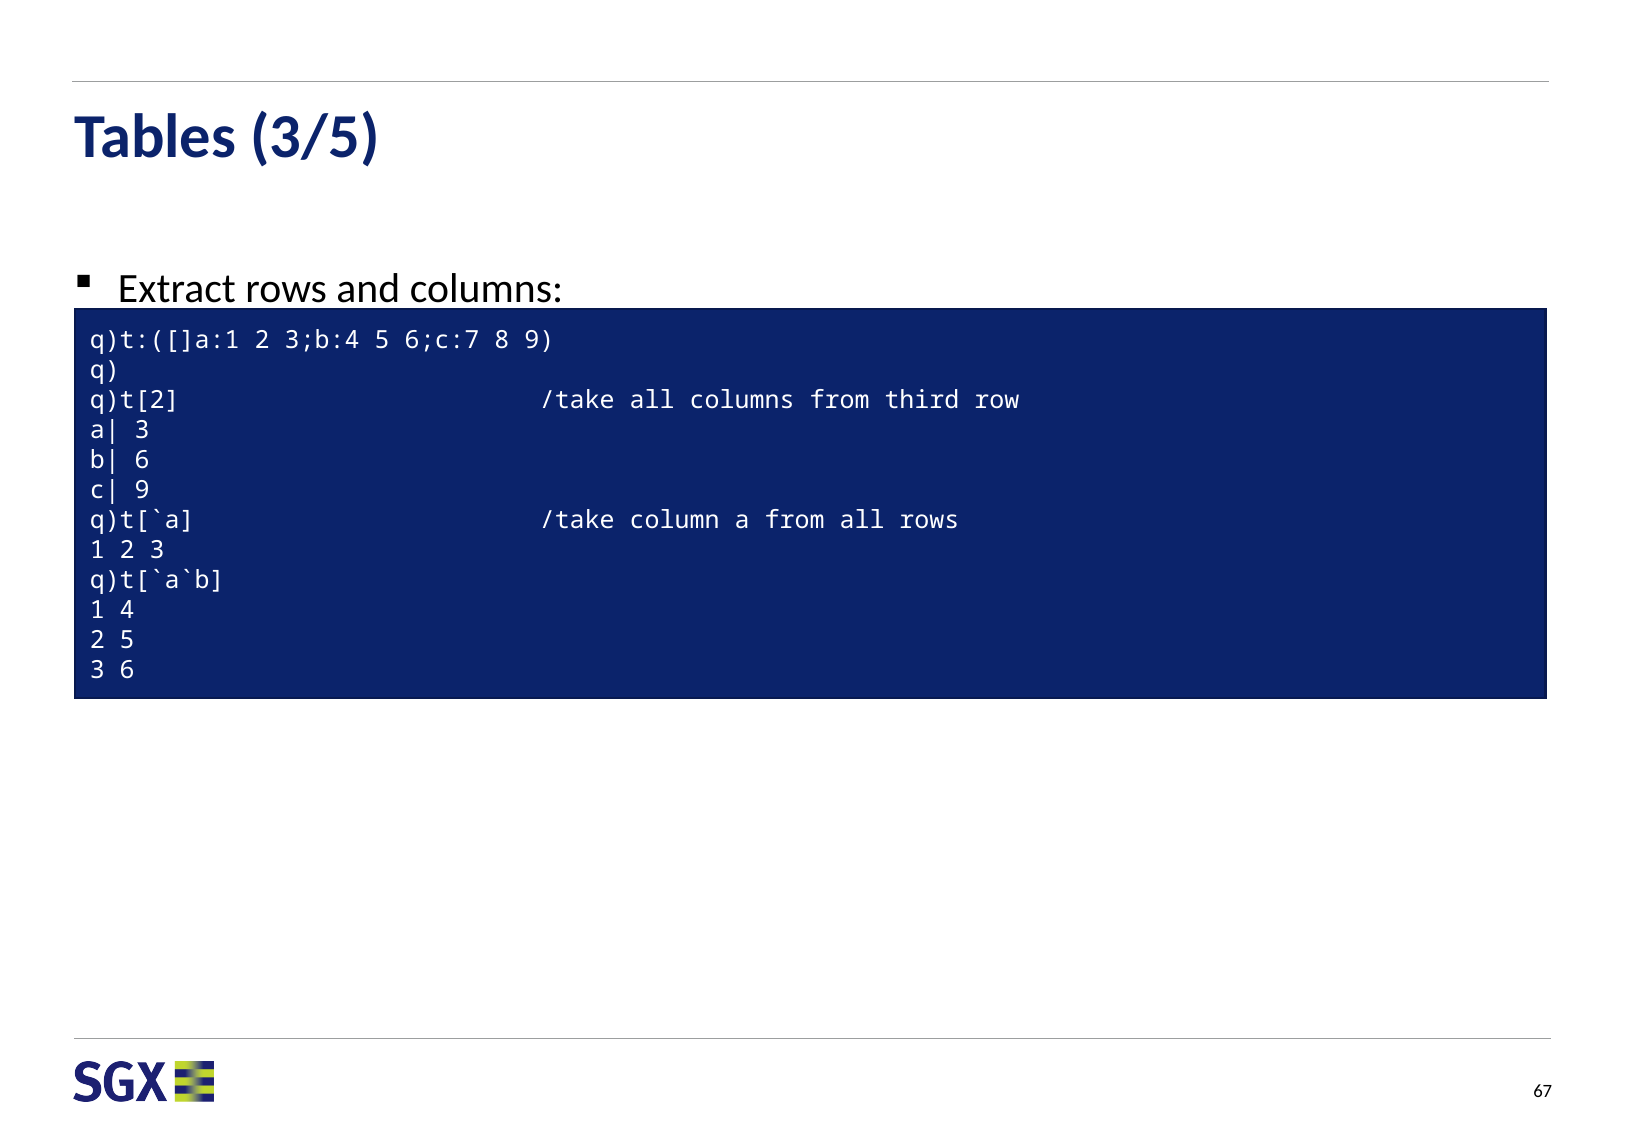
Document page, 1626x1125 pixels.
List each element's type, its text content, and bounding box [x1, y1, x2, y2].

picture [73, 1061, 214, 1102]
slide_number 67 [1484, 1080, 1553, 1099]
title Tables (3/5) [74, 103, 1551, 238]
list Extract rows and columns: [74, 261, 1551, 1030]
text_box q)t:([]a:1 2 3;b:4 5 6;c:7 8 9) q) q)t[2] /take all columns from third row a| 3 b| 6 c| 9 q)t[`a] /take column a from all rows 1 2 3 q)t[`a`b] 1 4 2 5 3 6 [74, 308, 1547, 699]
